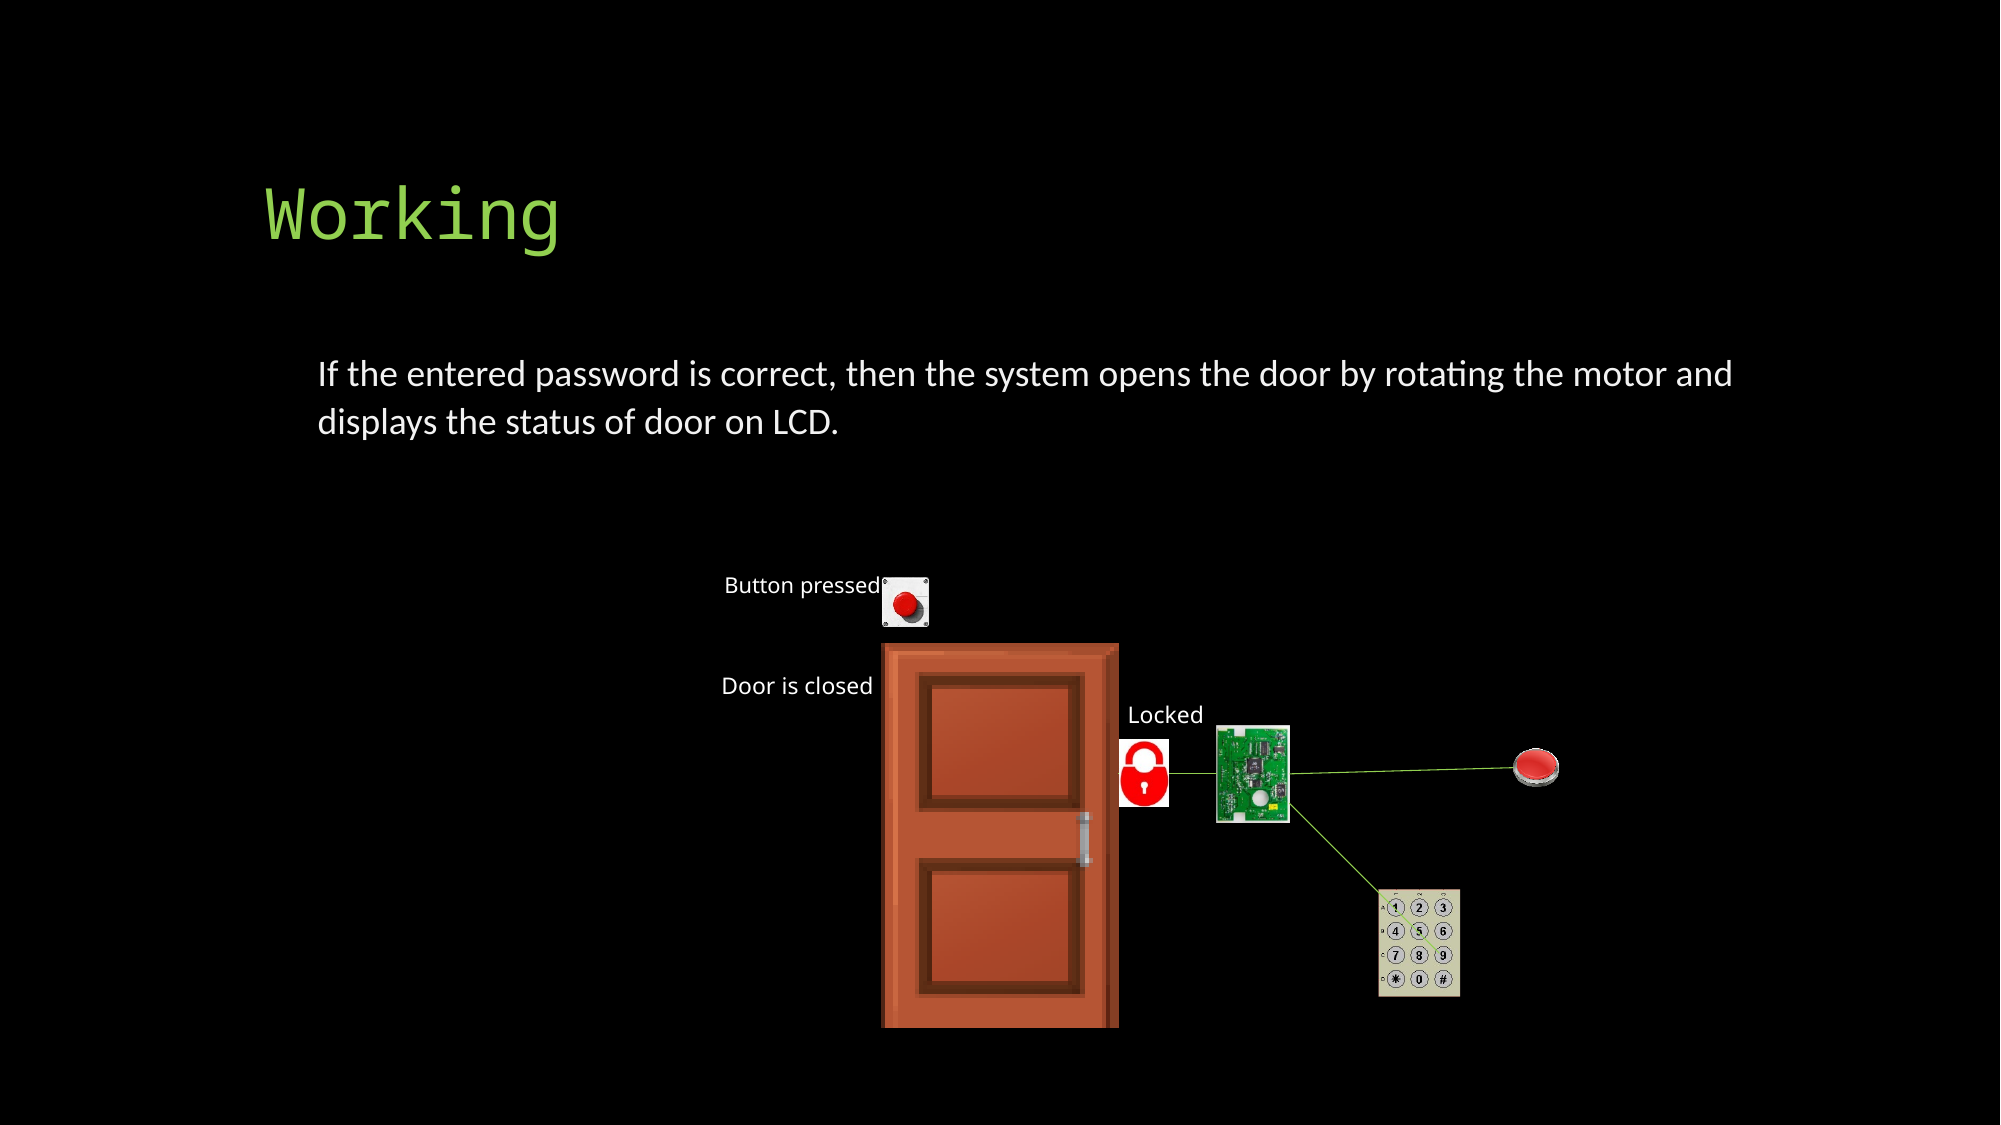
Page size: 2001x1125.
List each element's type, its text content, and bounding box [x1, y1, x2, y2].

picture [1378, 889, 1461, 997]
text_box Locked [1119, 693, 1219, 736]
picture [1513, 748, 1559, 787]
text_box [1289, 767, 1514, 774]
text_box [1289, 803, 1440, 954]
text_box Door is closed [706, 663, 881, 707]
picture [881, 577, 930, 627]
picture [1204, 726, 1302, 823]
text_box Button pressed [709, 564, 908, 606]
title Working [249, 75, 1750, 263]
picture [881, 643, 1169, 1028]
text_box If the entered password is correct, then the system opens the door by rotating the motor and displays the status of door on LCD. [303, 338, 1803, 449]
